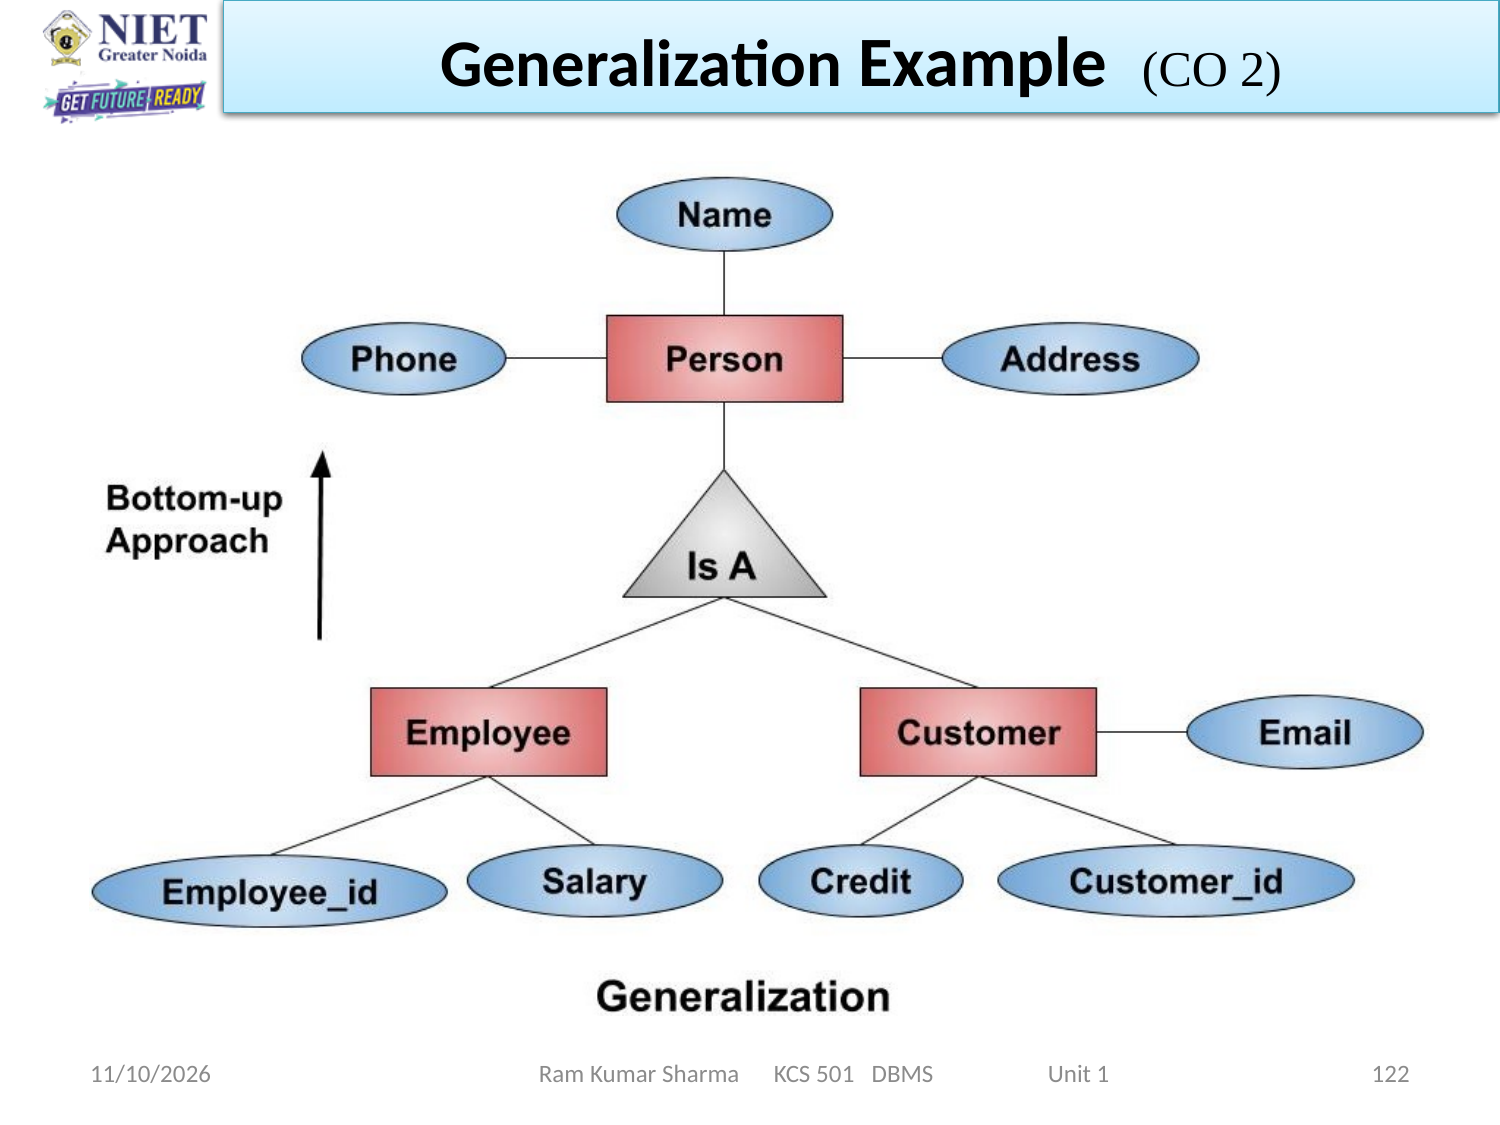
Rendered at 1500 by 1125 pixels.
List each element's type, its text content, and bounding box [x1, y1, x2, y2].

slide_number 122 [1074, 1042, 1425, 1103]
text_box Generalization Example (CO 2) [223, 0, 1499, 113]
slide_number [75, 1042, 412, 1103]
picture [89, 161, 1430, 1016]
picture [5, 0, 244, 134]
footer Ram Kumar Sharma KCS 501 DBMS Unit 1 [412, 1042, 1074, 1103]
